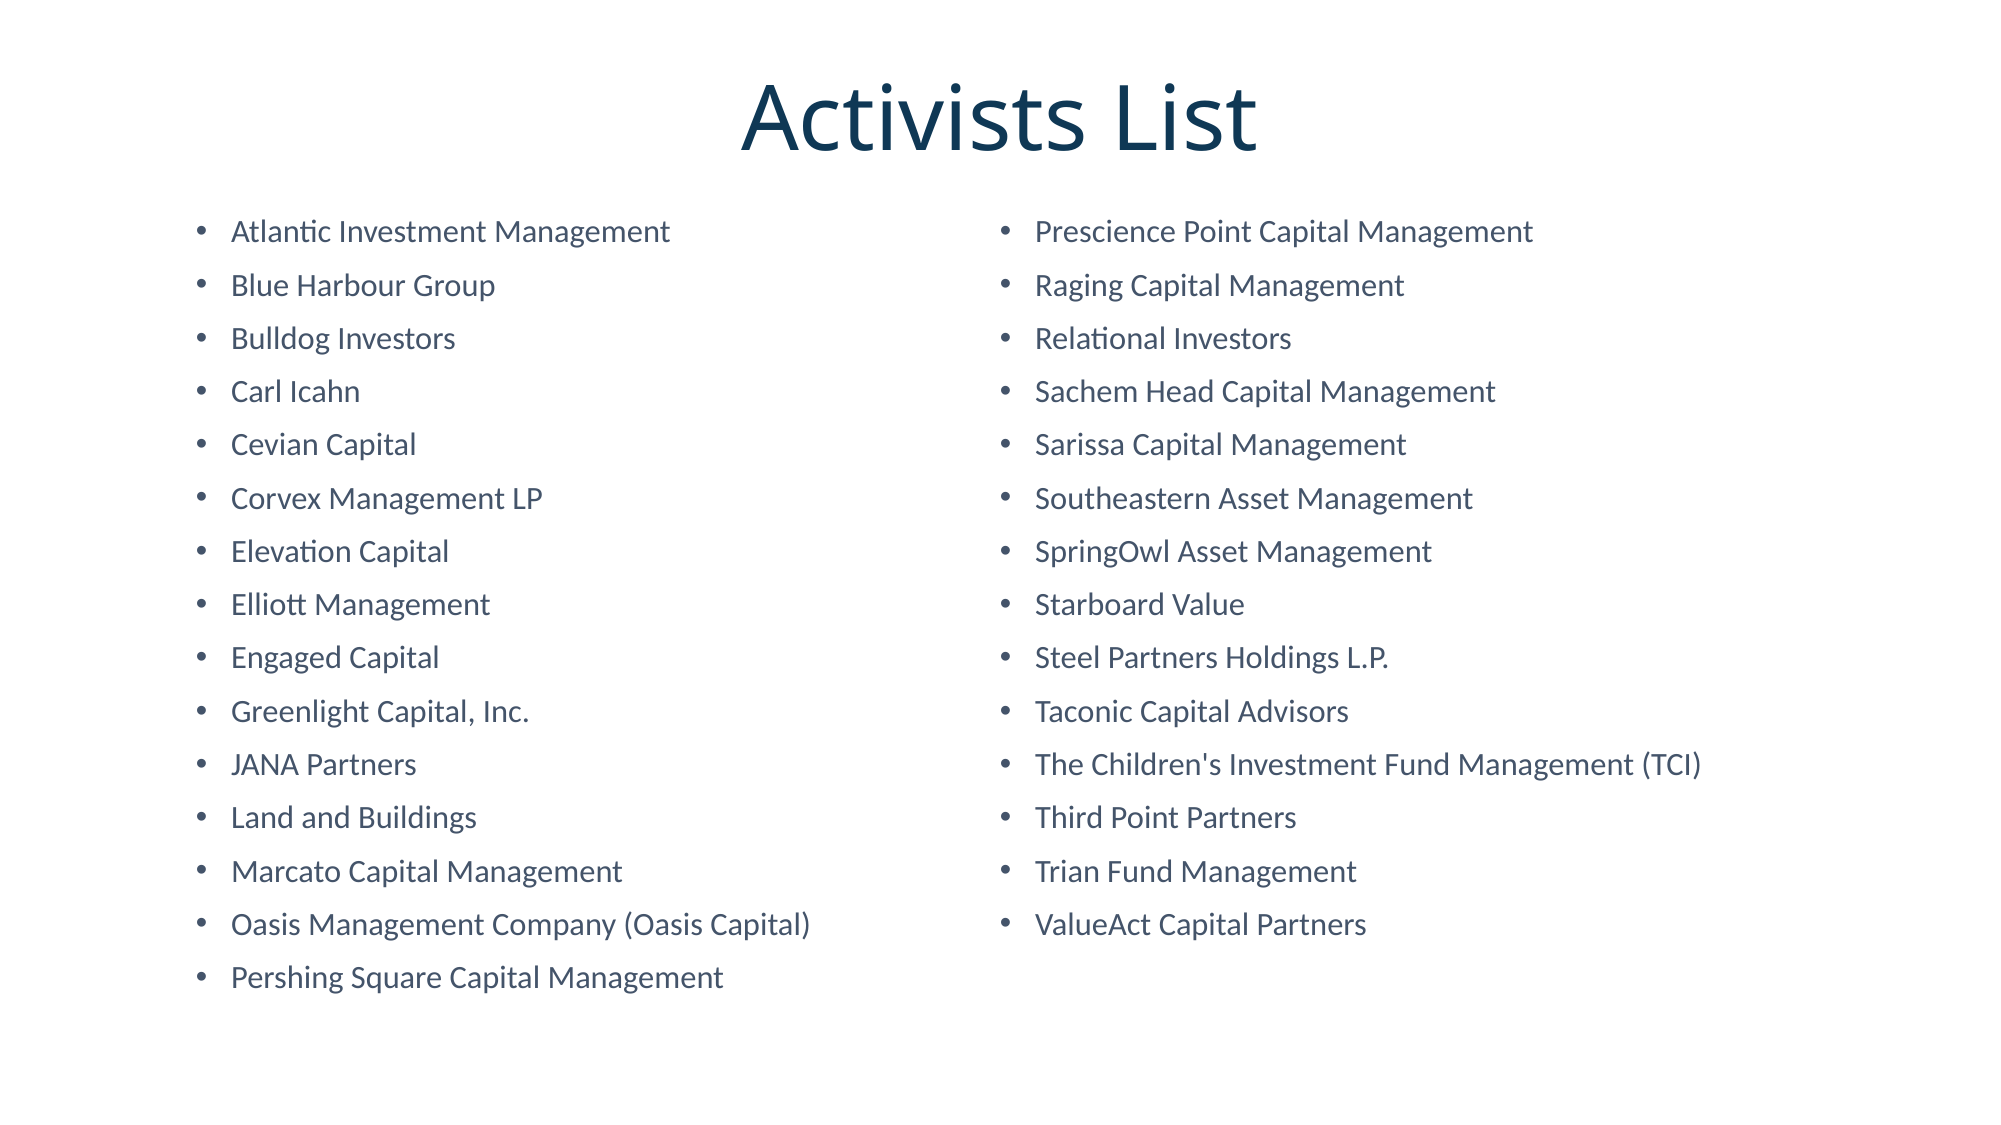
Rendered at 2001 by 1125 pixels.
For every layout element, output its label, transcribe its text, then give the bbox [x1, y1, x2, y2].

title Activists List [180, 64, 1820, 178]
list Atlantic Investment Management Blue Harbour Group Bulldog Investors Carl Icahn Cevian Capital Corvex Management LP Elevation Capital Elliott Management Engaged Capital Greenlight Capital, Inc. JANA Partners Land and Buildings Marcato Capital Management Oasis Management Company (Oasis Capital) Pershing Square Capital Management Prescience Point Capital Management Raging Capital Management Relational Investors Sachem Head Capital Management Sarissa Capital Management Southeastern Asset Management SpringOwl Asset Management Starboard Value Steel Partners Holdings L.P. Taconic Capital Advisors The Children's Investment Fund Management (TCI) Third Point Partners Trian Fund Management ValueAct Capital Partners [180, 207, 1820, 1005]
